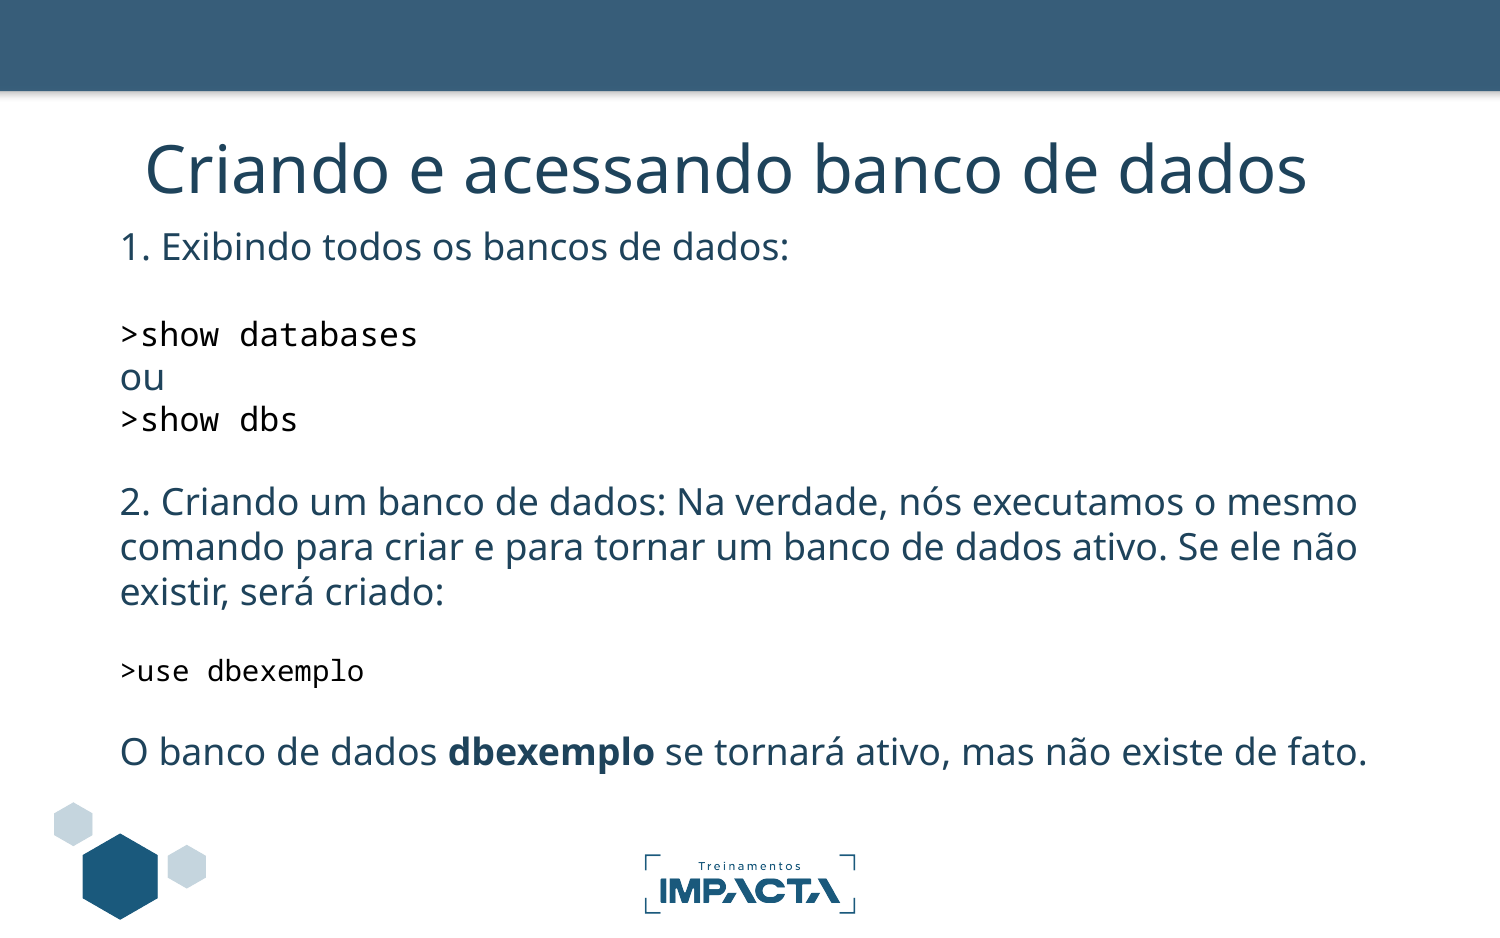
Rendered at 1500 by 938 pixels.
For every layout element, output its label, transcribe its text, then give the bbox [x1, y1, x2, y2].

picture [54, 802, 206, 921]
text_box 1. Exibindo todos os bancos de dados: >show databases ou >show dbs 2. Criando um banco de dados: Na verdade, nós executamos o mesmo comando para criar e para tornar um banco de dados ativo. Se ele não existir, será criado: >use dbexemplo O banco de dados dbexemplo se tornará ativo, mas não existe de fato. [104, 215, 1429, 780]
picture [633, 847, 867, 921]
text_box Criando e acessando banco de dados [129, 119, 1326, 215]
text_box [0, 0, 1500, 92]
